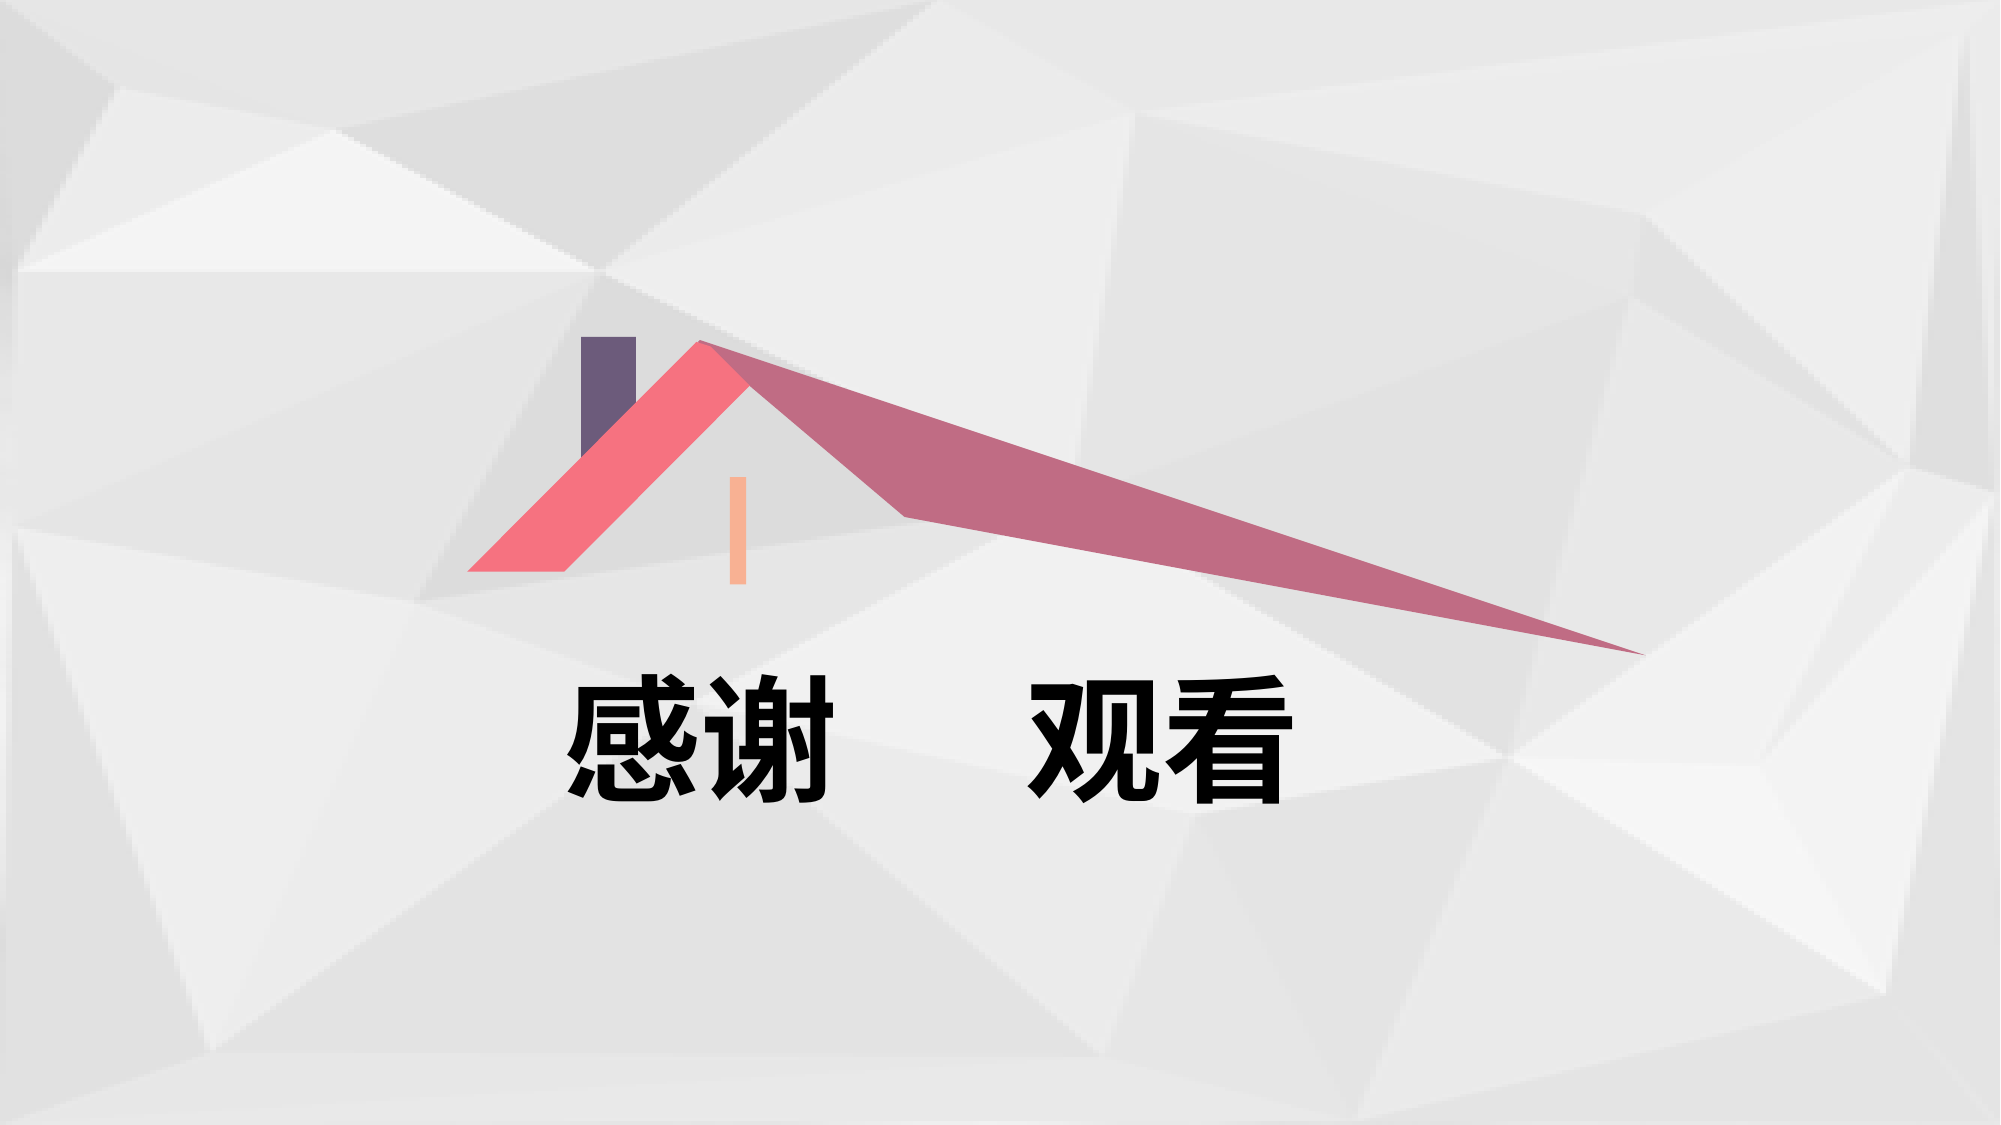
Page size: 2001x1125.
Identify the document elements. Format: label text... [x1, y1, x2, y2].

picture [0, 0, 2001, 1125]
text_box 感谢 观看 [548, 646, 1316, 827]
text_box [574, 312, 1655, 645]
